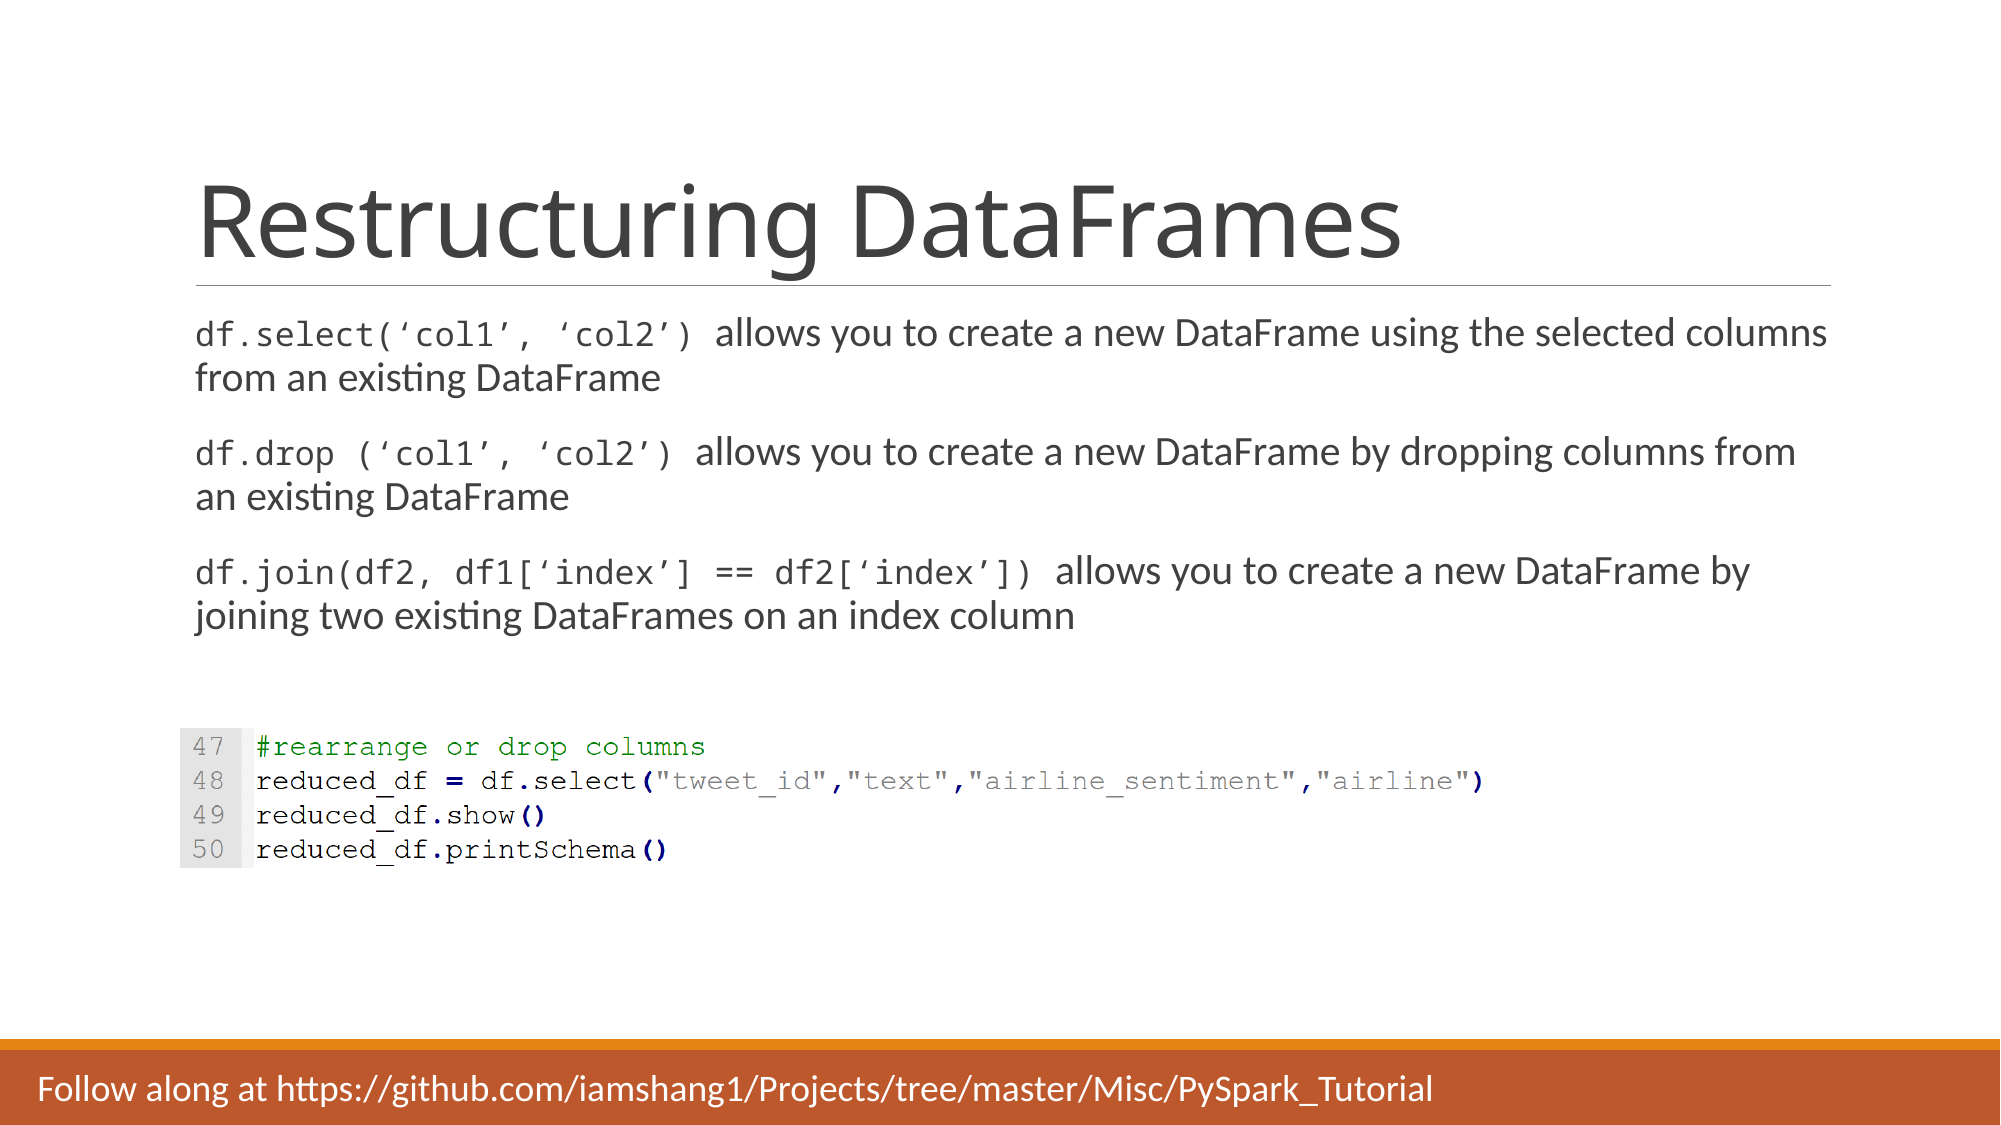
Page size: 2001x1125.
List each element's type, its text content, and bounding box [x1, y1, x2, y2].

list df.select(‘col1’, ‘col2’) allows you to create a new DataFrame using the selected columns from an existing DataFrame df.drop (‘col1’, ‘col2’) allows you to create a new DataFrame by dropping columns from an existing DataFrame df.join(df2, df1[‘index’] == df2[‘index’]) allows you to create a new DataFrame by joining two existing DataFrames on an index column [180, 302, 1830, 963]
text_box Follow along at https://github.com/iamshang1/Projects/tree/master/Misc/PySpark_Tutorial [22, 1056, 1580, 1117]
picture [179, 727, 1506, 868]
title Restructuring DataFrames [180, 47, 1830, 285]
